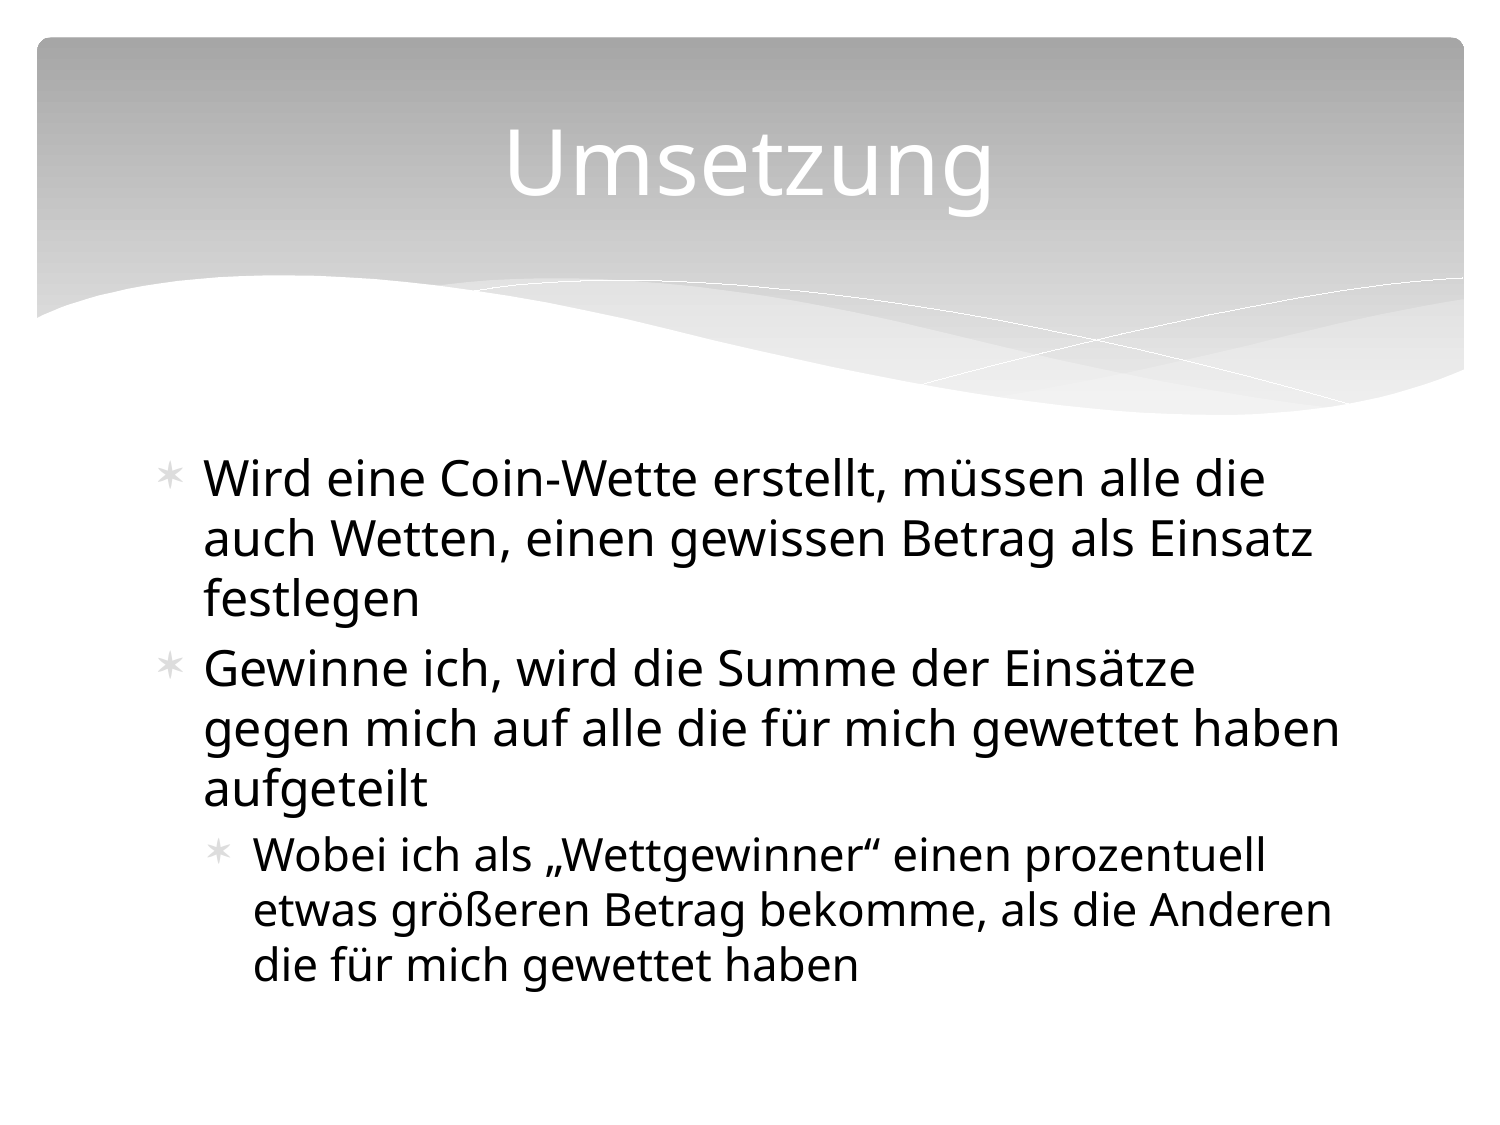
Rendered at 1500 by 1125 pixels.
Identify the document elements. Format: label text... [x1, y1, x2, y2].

list Wird eine Coin-Wette erstellt, müssen alle die auch Wetten, einen gewissen Betrag als Einsatz festlegen Gewinne ich, wird die Summe der Einsätze gegen mich auf alle die für mich gewettet haben aufgeteilt Wobei ich als „Wettgewinner“ einen prozentuell etwas größeren Betrag bekomme, als die Anderen die für mich gewettet haben [143, 438, 1359, 1005]
title Umsetzung [75, 55, 1425, 261]
